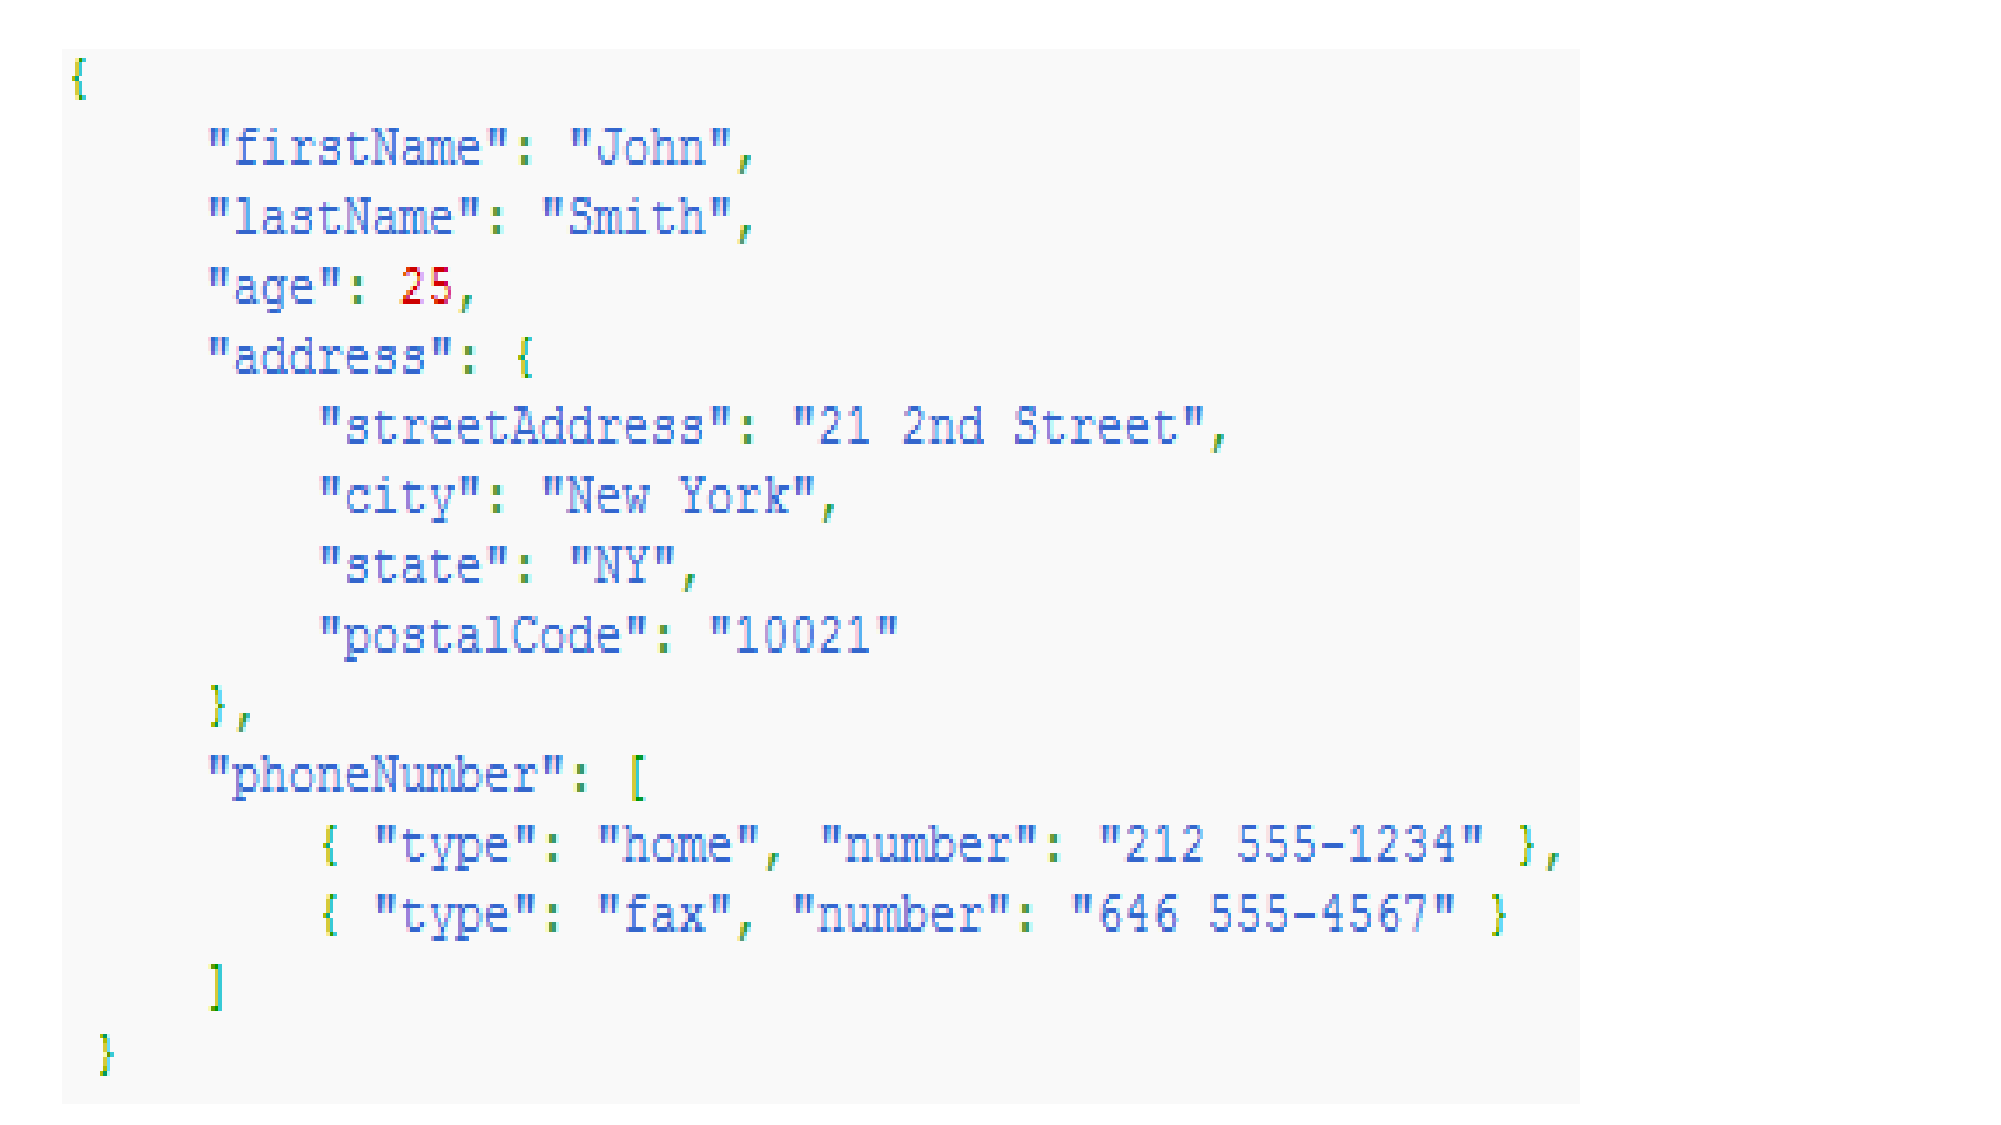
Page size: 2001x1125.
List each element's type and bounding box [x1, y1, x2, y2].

picture [62, 49, 1580, 1104]
